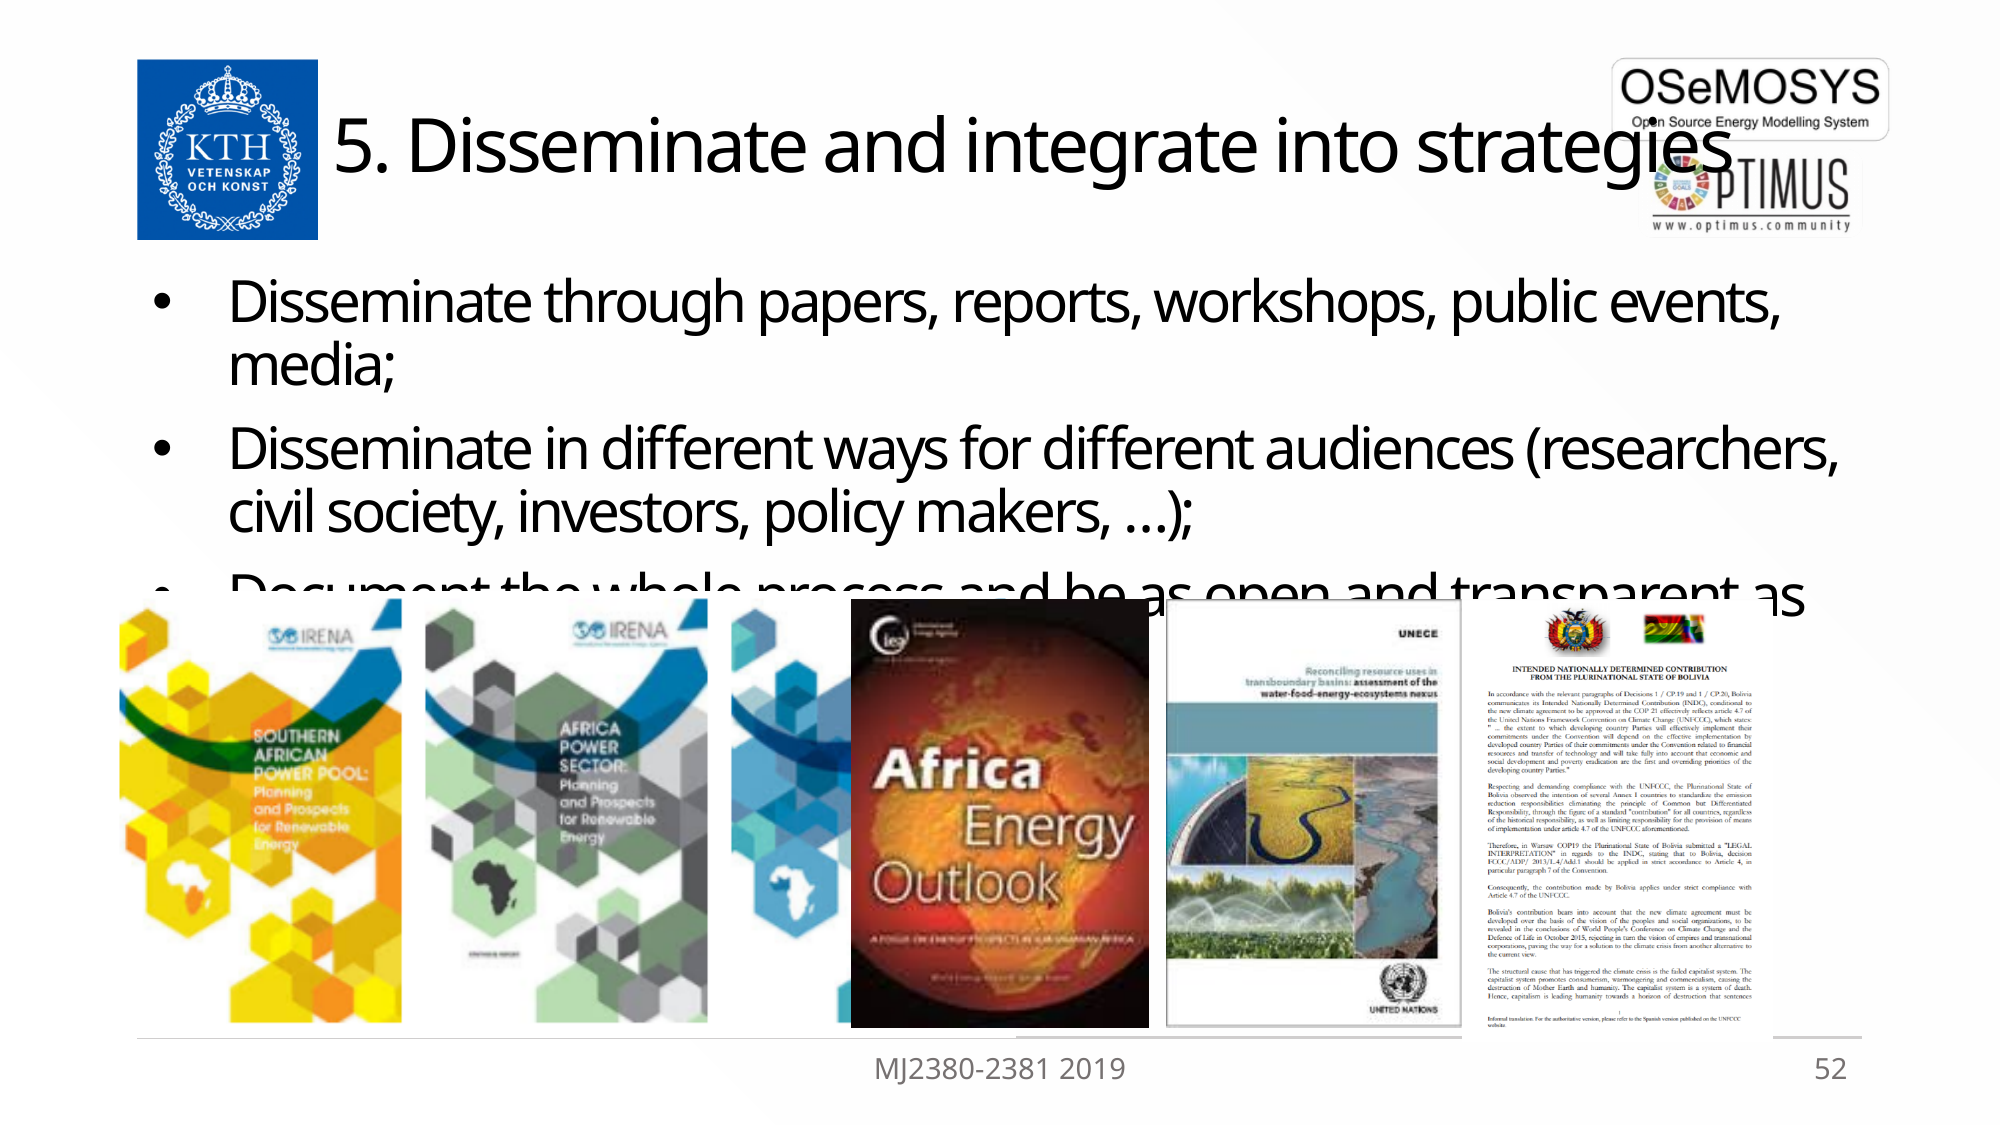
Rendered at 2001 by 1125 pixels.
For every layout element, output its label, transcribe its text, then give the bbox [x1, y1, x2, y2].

picture [1166, 599, 1773, 1042]
title 5. Disseminate and integrate into strategies [317, 56, 1863, 240]
picture [118, 590, 1149, 1038]
footer MJ2380-2381 2019 [662, 1042, 1338, 1103]
picture [137, 59, 317, 240]
picture [1588, 43, 1913, 161]
slide_number 52 [1412, 1042, 1863, 1103]
list Disseminate through papers, reports, workshops, public events, media; Disseminate in different ways for different audiences (researchers, civil society, investors, policy makers, …); Document the whole process and be as open and transparent as possible. [137, 265, 1863, 1012]
